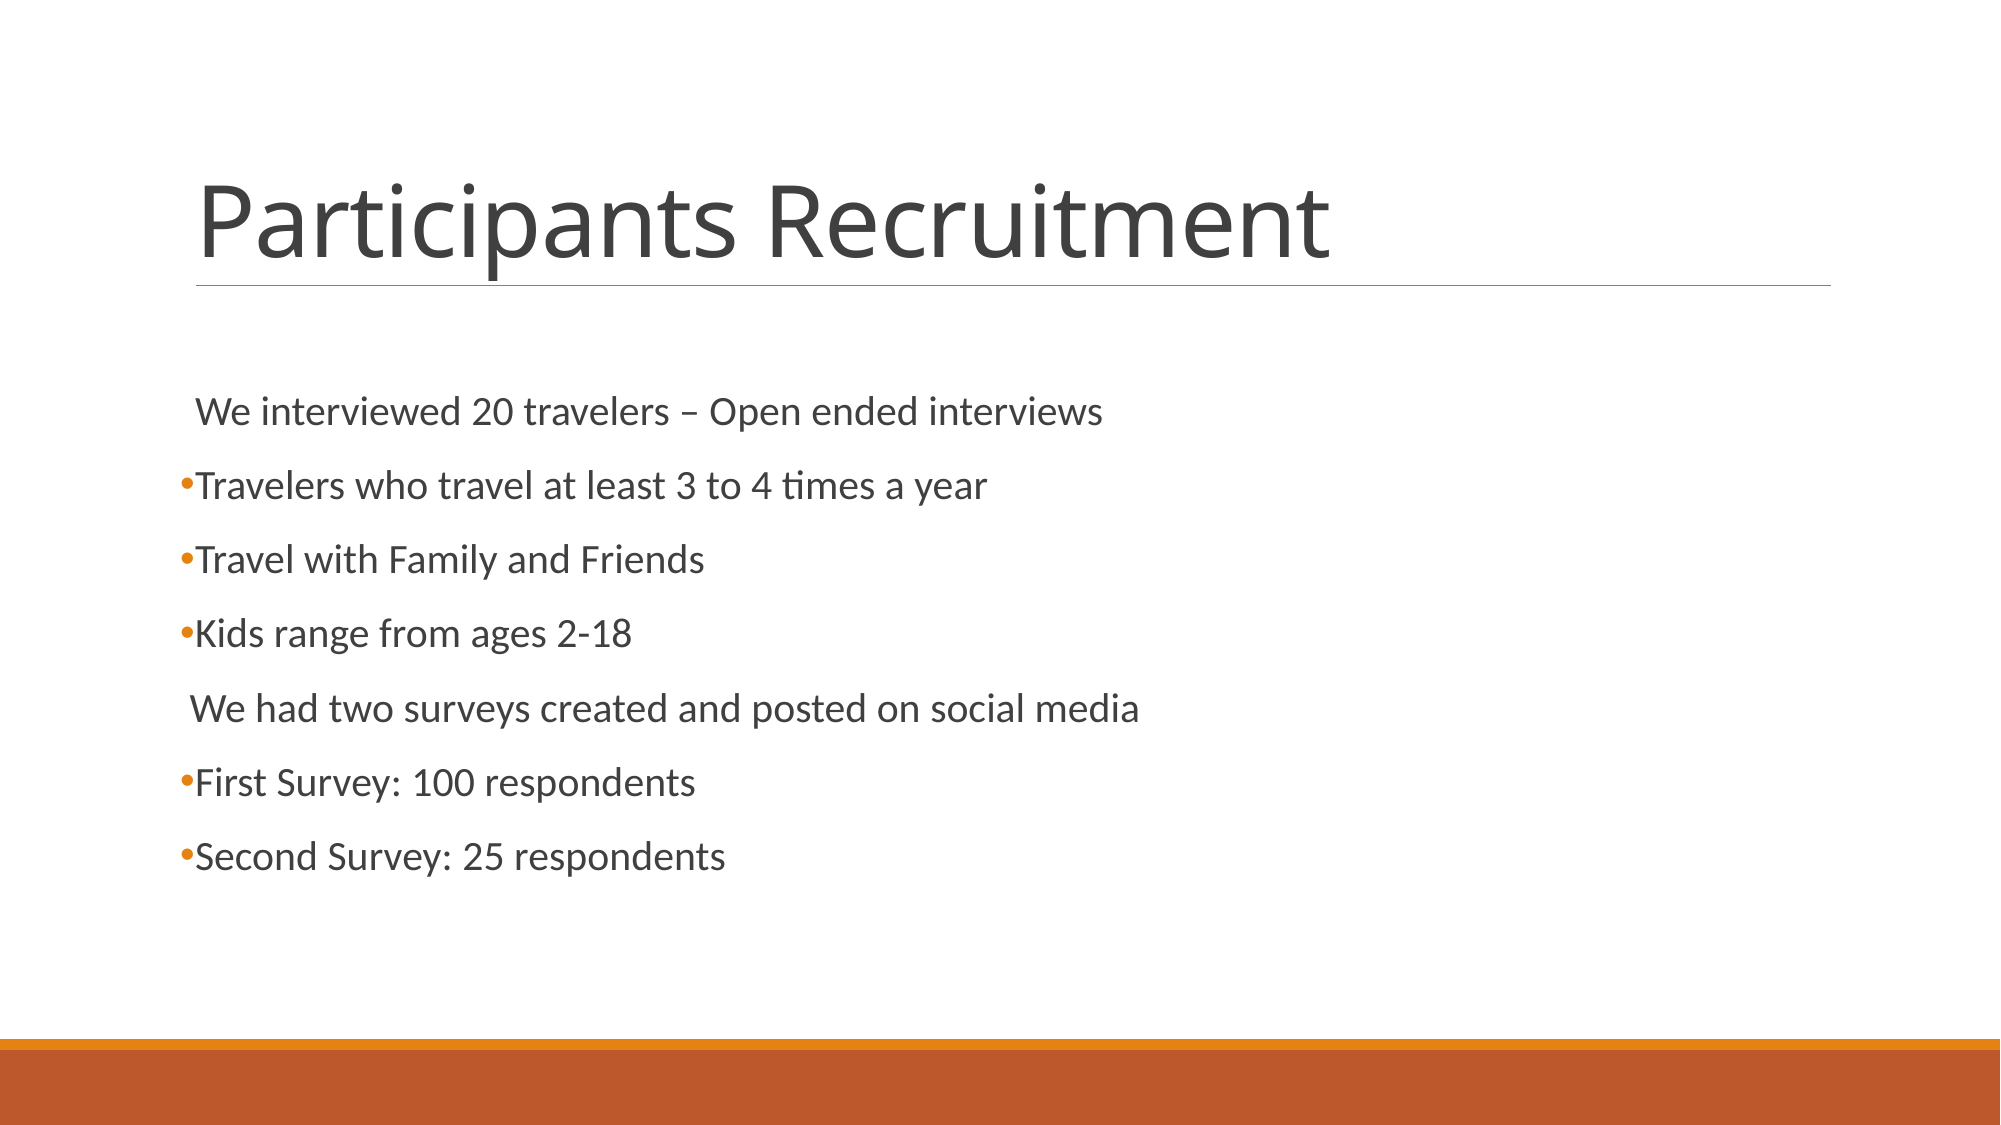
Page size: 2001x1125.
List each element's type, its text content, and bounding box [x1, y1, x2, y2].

title Participants Recruitment [180, 47, 1830, 285]
list We interviewed 20 travelers – Open ended interviews Travelers who travel at least 3 to 4 times a year Travel with Family and Friends Kids range from ages 2-18 We had two surveys created and posted on social media First Survey: 100 respondents Second Survey: 25 respondents [180, 302, 1830, 963]
